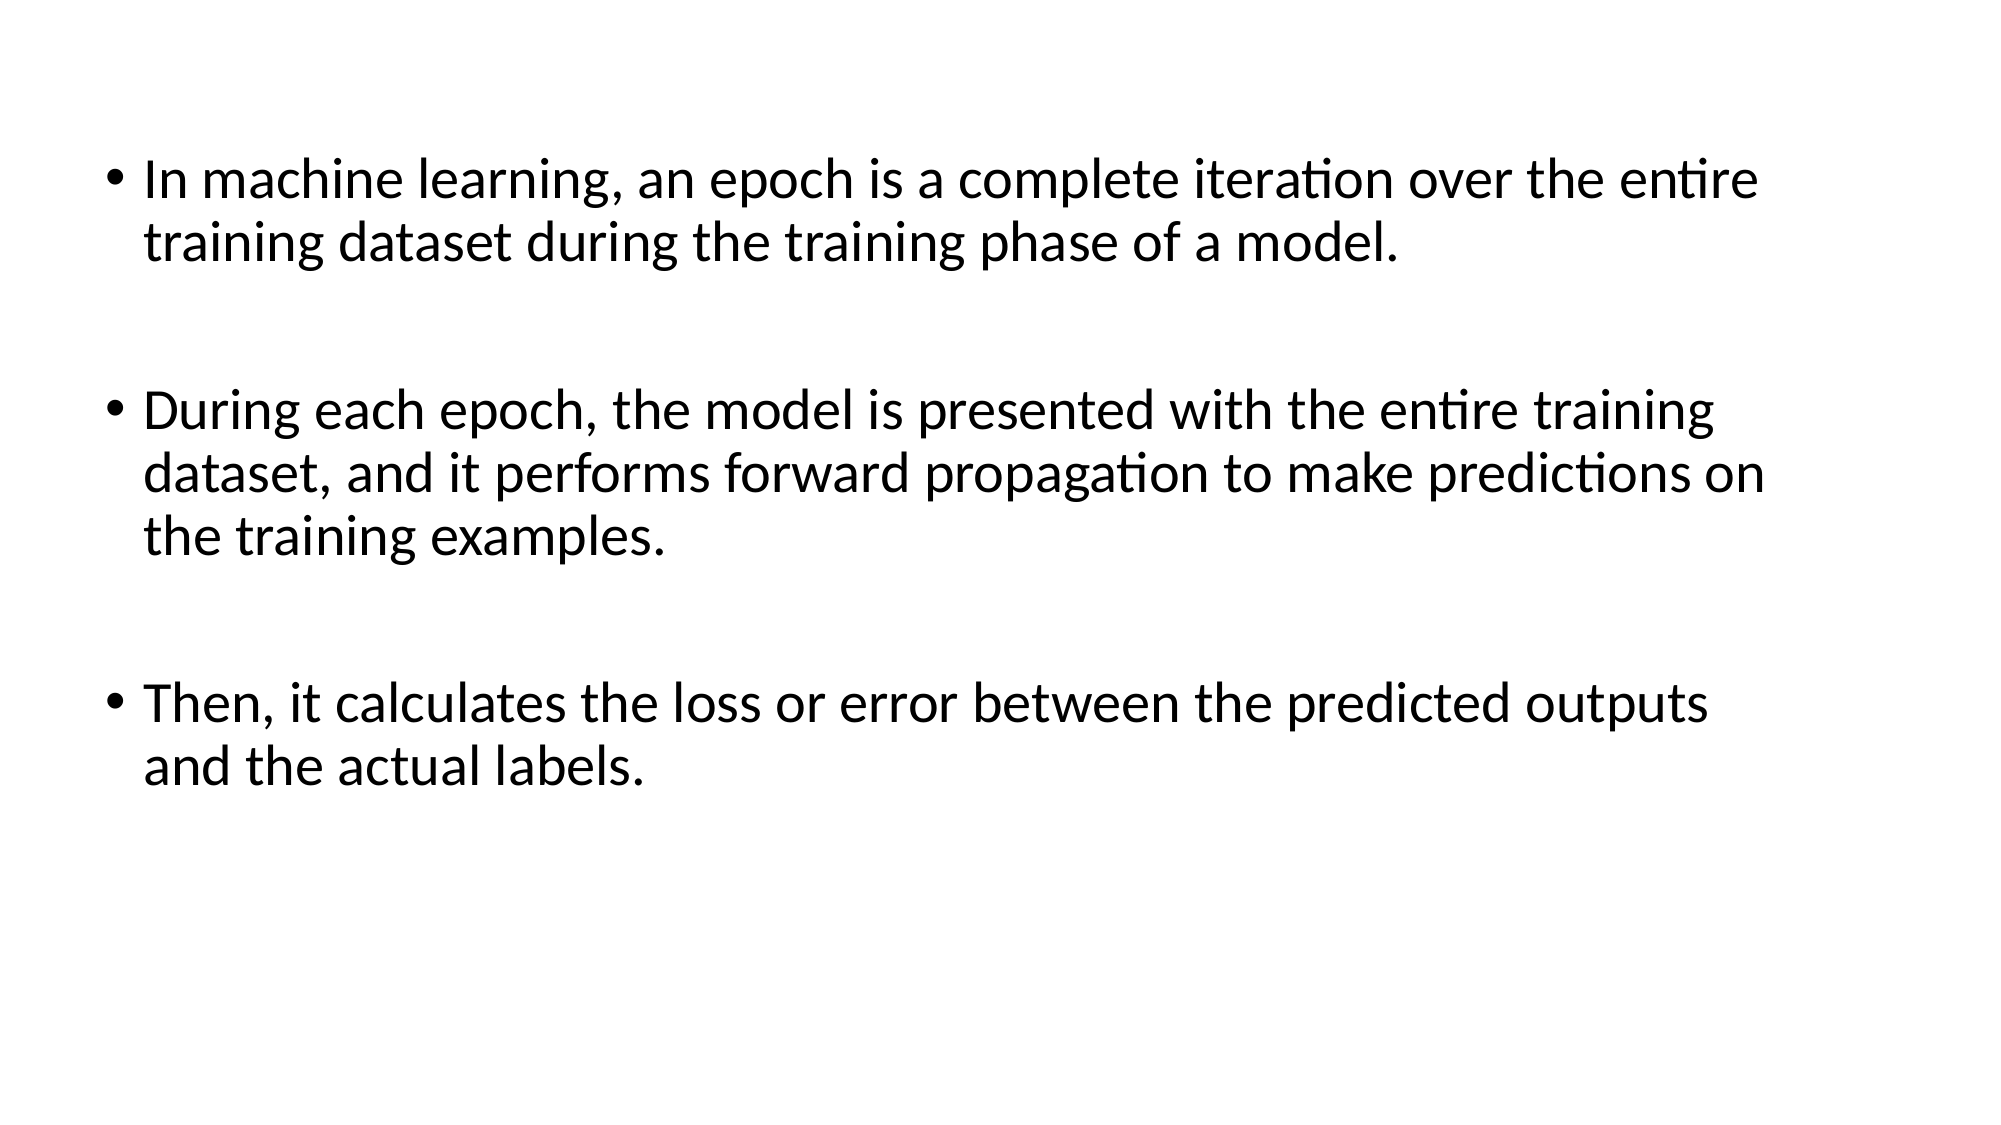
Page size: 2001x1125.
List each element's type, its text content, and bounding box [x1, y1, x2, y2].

list In machine learning, an epoch is a complete iteration over the entire training dataset during the training phase of a model. During each epoch, the model is presented with the entire training dataset, and it performs forward propagation to make predictions on the training examples. Then, it calculates the loss or error between the predicted outputs and the actual labels. [90, 140, 1816, 855]
